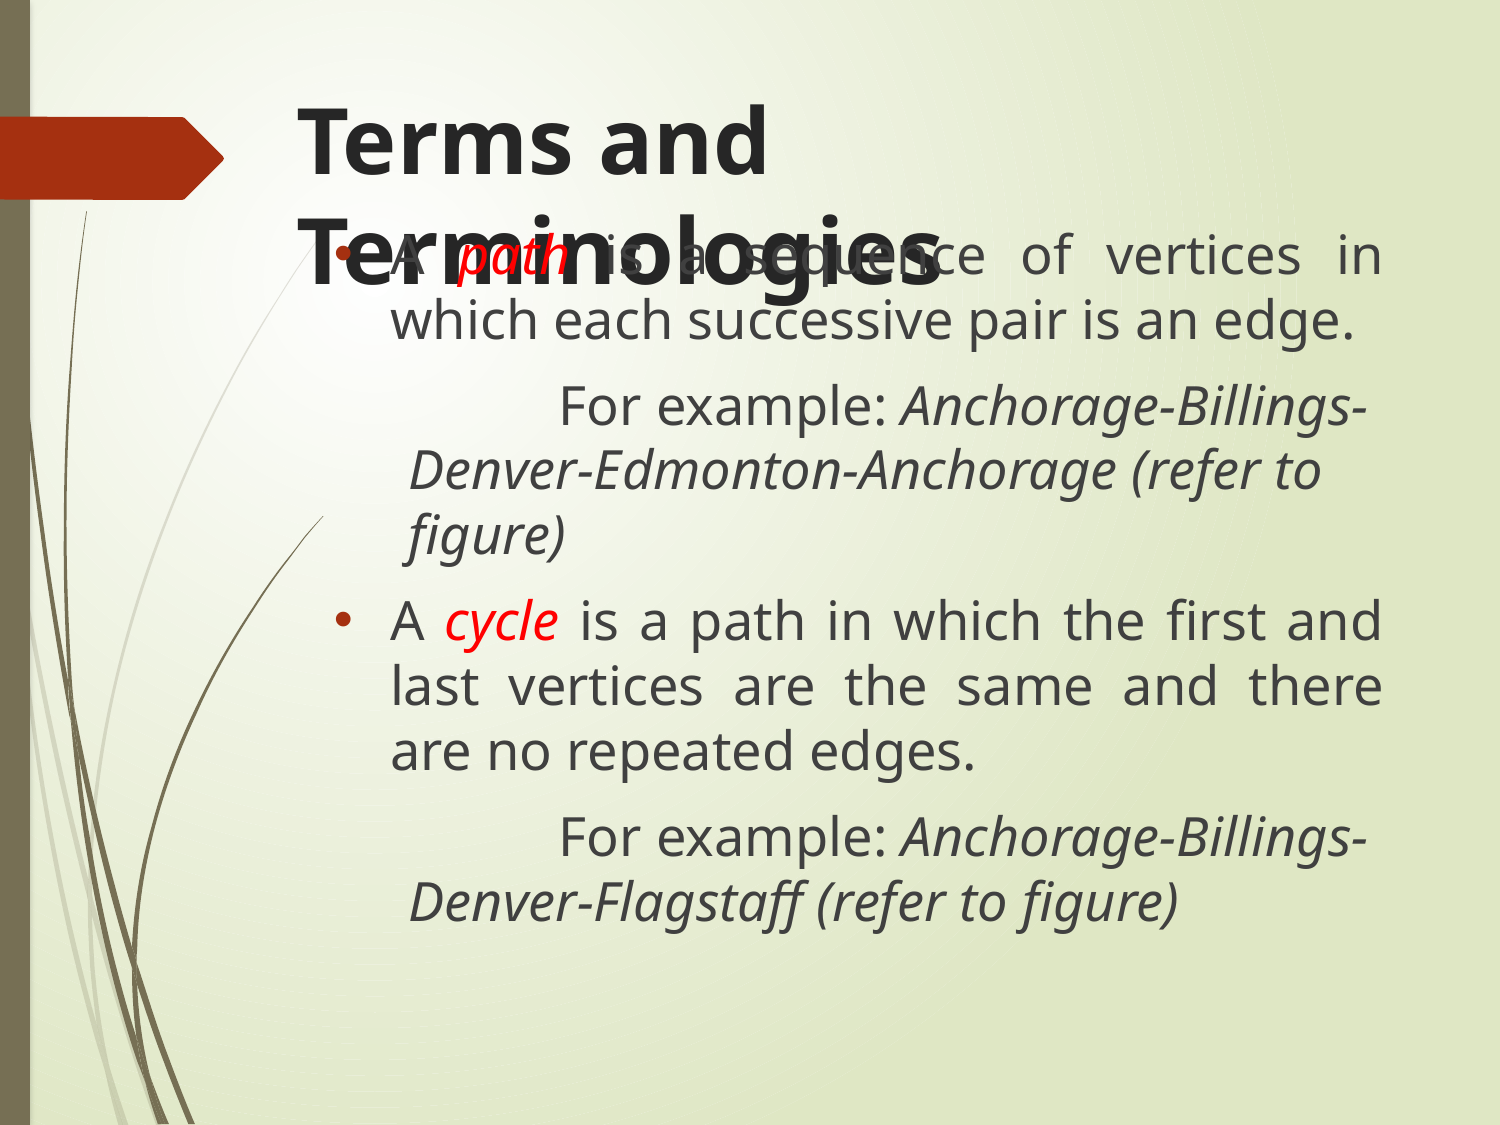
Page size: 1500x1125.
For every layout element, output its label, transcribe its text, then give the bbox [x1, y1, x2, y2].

title Terms and Terminologies [281, 75, 1438, 286]
list A path is a sequence of vertices in which each successive pair is an edge. For example: Anchorage-Billings-Denver-Edmonton-Anchorage (refer to figure) A cycle is a path in which the first and last vertices are the same and there are no repeated edges. For example: Anchorage-Billings-Denver-Flagstaff (refer to figure) [318, 212, 1400, 1075]
